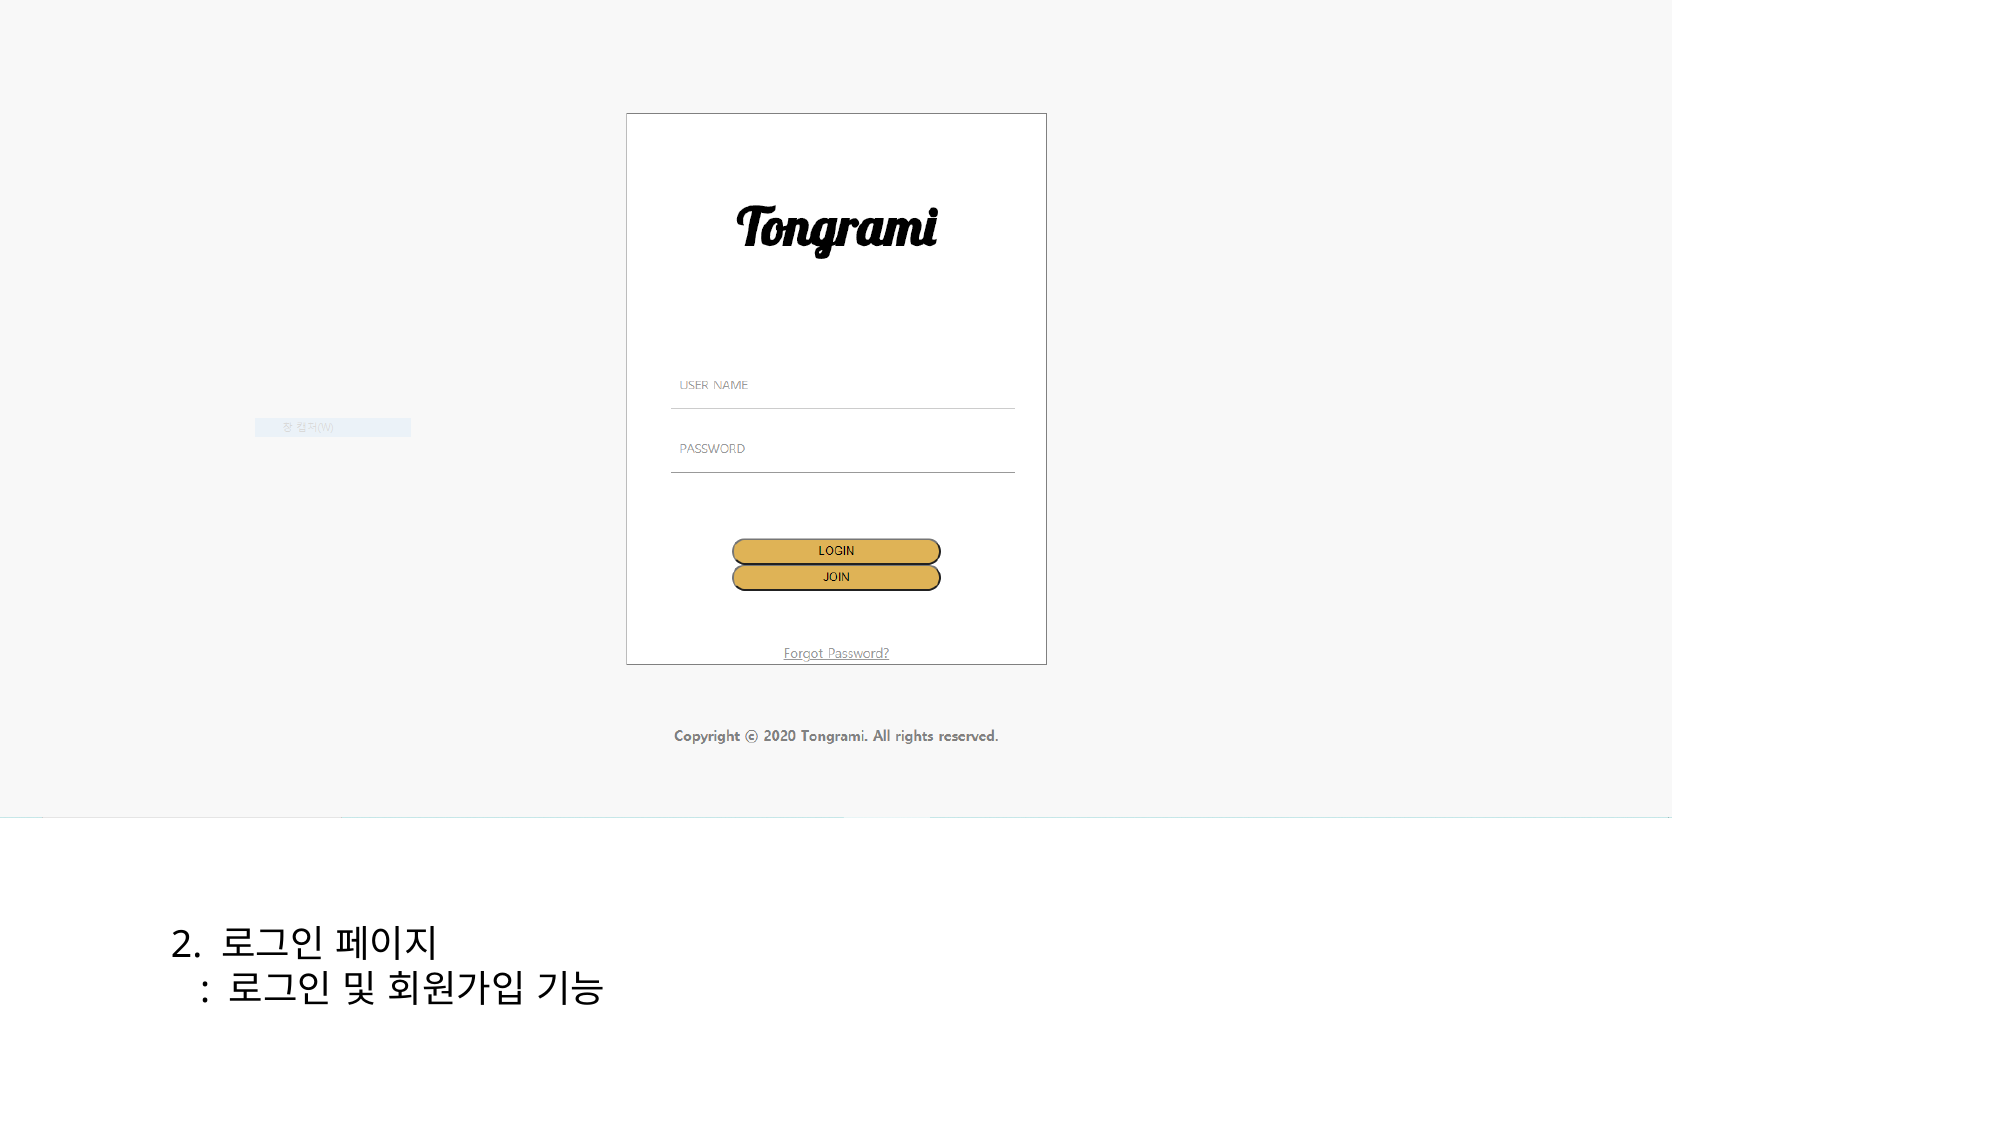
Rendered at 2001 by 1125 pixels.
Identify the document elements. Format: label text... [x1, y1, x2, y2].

text_box 2. 로그인 페이지 : 로그인 및 회원가입 기능 [156, 912, 1629, 1017]
picture [0, 0, 1672, 818]
